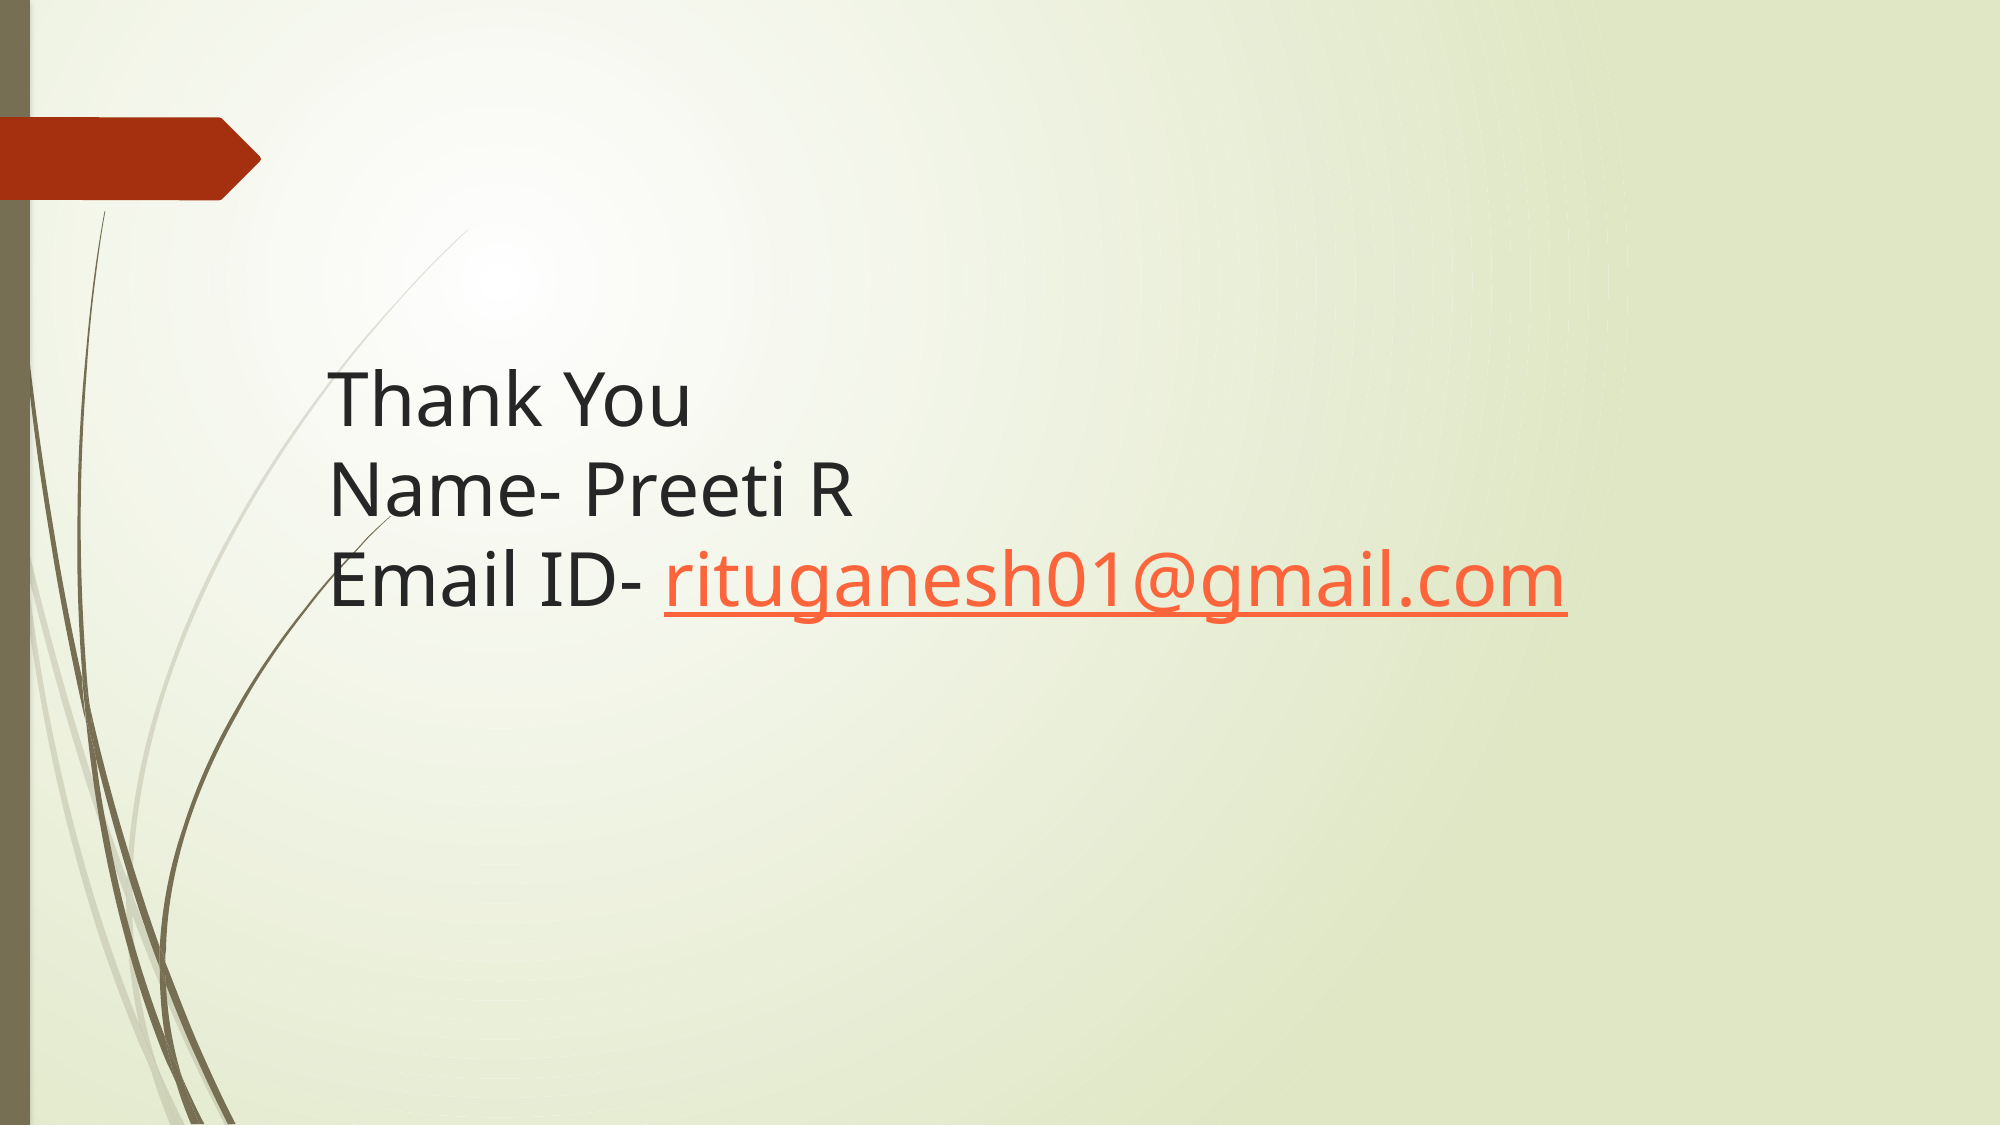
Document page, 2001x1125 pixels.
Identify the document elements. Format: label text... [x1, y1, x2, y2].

title Thank You Name- Preeti R Email ID- rituganesh01@gmail.com [312, 253, 1775, 726]
